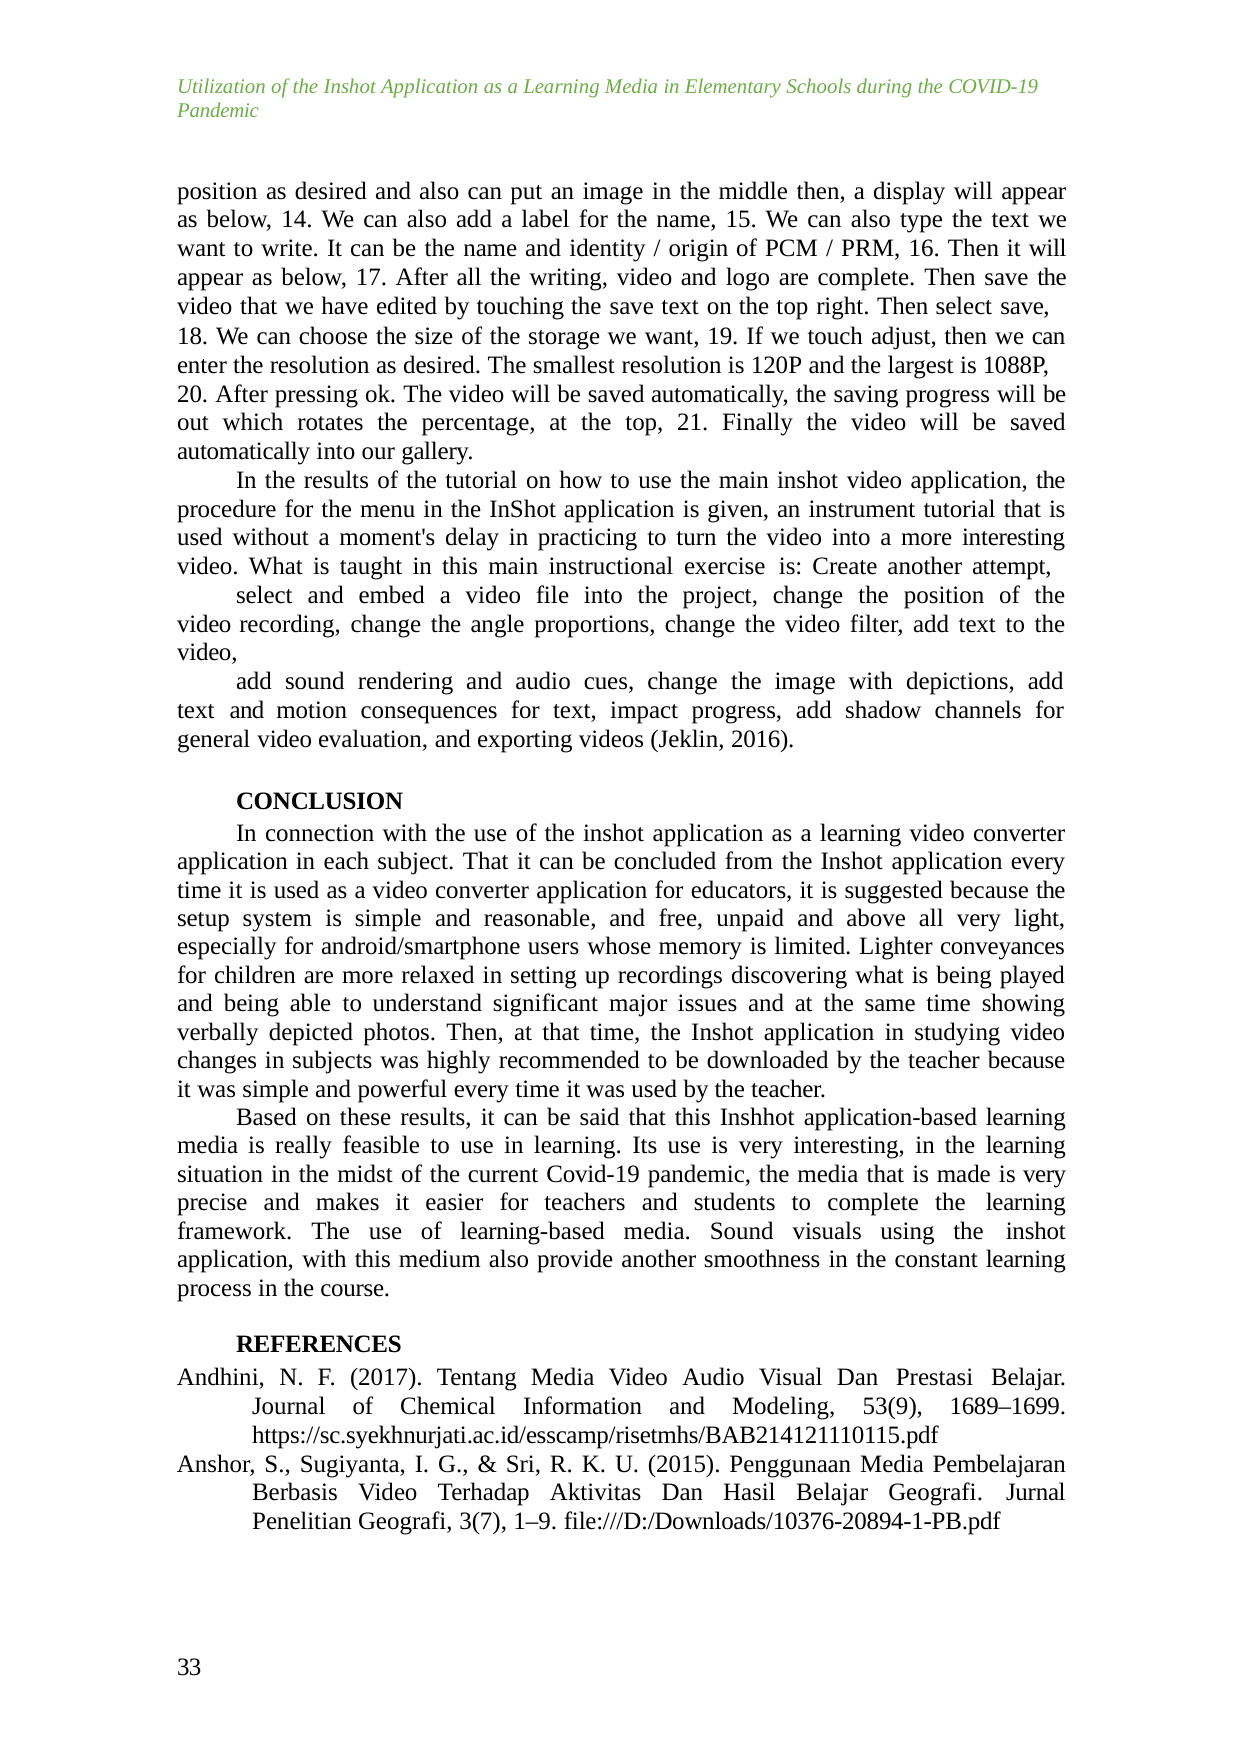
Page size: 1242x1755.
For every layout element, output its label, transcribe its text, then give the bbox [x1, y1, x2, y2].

text_box Utilization of the Inshot Application as a Learning Media in Elementary Schools during the COVID-19 Pandemic position as desired and also can put an image in the middle then, a display will appear as below, 14. We can also add a label for the name, 15. We can also type the text we want to write. It can be the name and identity / origin of PCM / PRM, 16. Then it will appear as below, 17. After all the writing, video and logo are complete. Then save the video that we have edited by touching the save text on the top right. Then select save, 18. We can choose the size of the storage we want, 19. If we touch adjust, then we can enter the resolution as desired. The smallest resolution is 120P and the largest is 1088P, 20. After pressing ok. The video will be saved automatically, the saving progress will be out which rotates the percentage, at the top, 21. Finally the video will be saved automatically into our gallery. In the results of the tutorial on how to use the main inshot video application, the procedure for the menu in the InShot application is given, an instrument tutorial that is used without a moment's delay in practicing to turn the video into a more interesting video. What is taught in this main instructional exercise is: Create another attempt, select and embed a video file into the project, change the position of the video recording, change the angle proportions, change the video filter, add text to the video, add sound rendering and audio cues, change the image with depictions, add text and motion consequences for text, impact progress, add shadow channels for general video evaluation, and exporting videos (Jeklin, 2016). CONCLUSION In connection with the use of the inshot application as a learning video converter application in each subject. That it can be concluded from the Inshot application every time it is used as a video converter application for educators, it is suggested because the setup system is simple and reasonable, and free, unpaid and above all very light, especially for android/smartphone users whose memory is limited. Lighter conveyances for children are more relaxed in setting up recordings discovering what is being played and being able to understand significant major issues and at the same time showing verbally depicted photos. Then, at that time, the Inshot application in studying video changes in subjects was highly recommended to be downloaded by the teacher because it was simple and powerful every time it was used by the teacher. Based on these results, it can be said that this Inshhot application-based learning media is really feasible to use in learning. Its use is very interesting, in the learning situation in the midst of the current Covid-19 pandemic, the media that is made is very precise and makes it easier for teachers and students to complete the learning framework. The use of learning-based media. Sound visuals using the inshot application, with this medium also provide another smoothness in the constant learning process in the course. REFERENCES Andhini, N. F. (2017). Tentang Media Video Audio Visual Dan Prestasi Belajar. Journal of Chemical Information and Modeling, 53(9), 1689–1699. https://sc.syekhnurjati.ac.id/esscamp/risetmhs/BAB214121110115.pdf Anshor, S., Sugiyanta, I. G., & Sri, R. K. U. (2015). Penggunaan Media Pembelajaran Berbasis Video Terhadap Aktivitas Dan Hasil Belajar Geografi. Jurnal Penelitian Geografi, 3(7), 1–9. file:///D:/Downloads/10376-20894-1-PB.pdf [174, 69, 1067, 1535]
slide_number 33 [170, 1651, 211, 1755]
